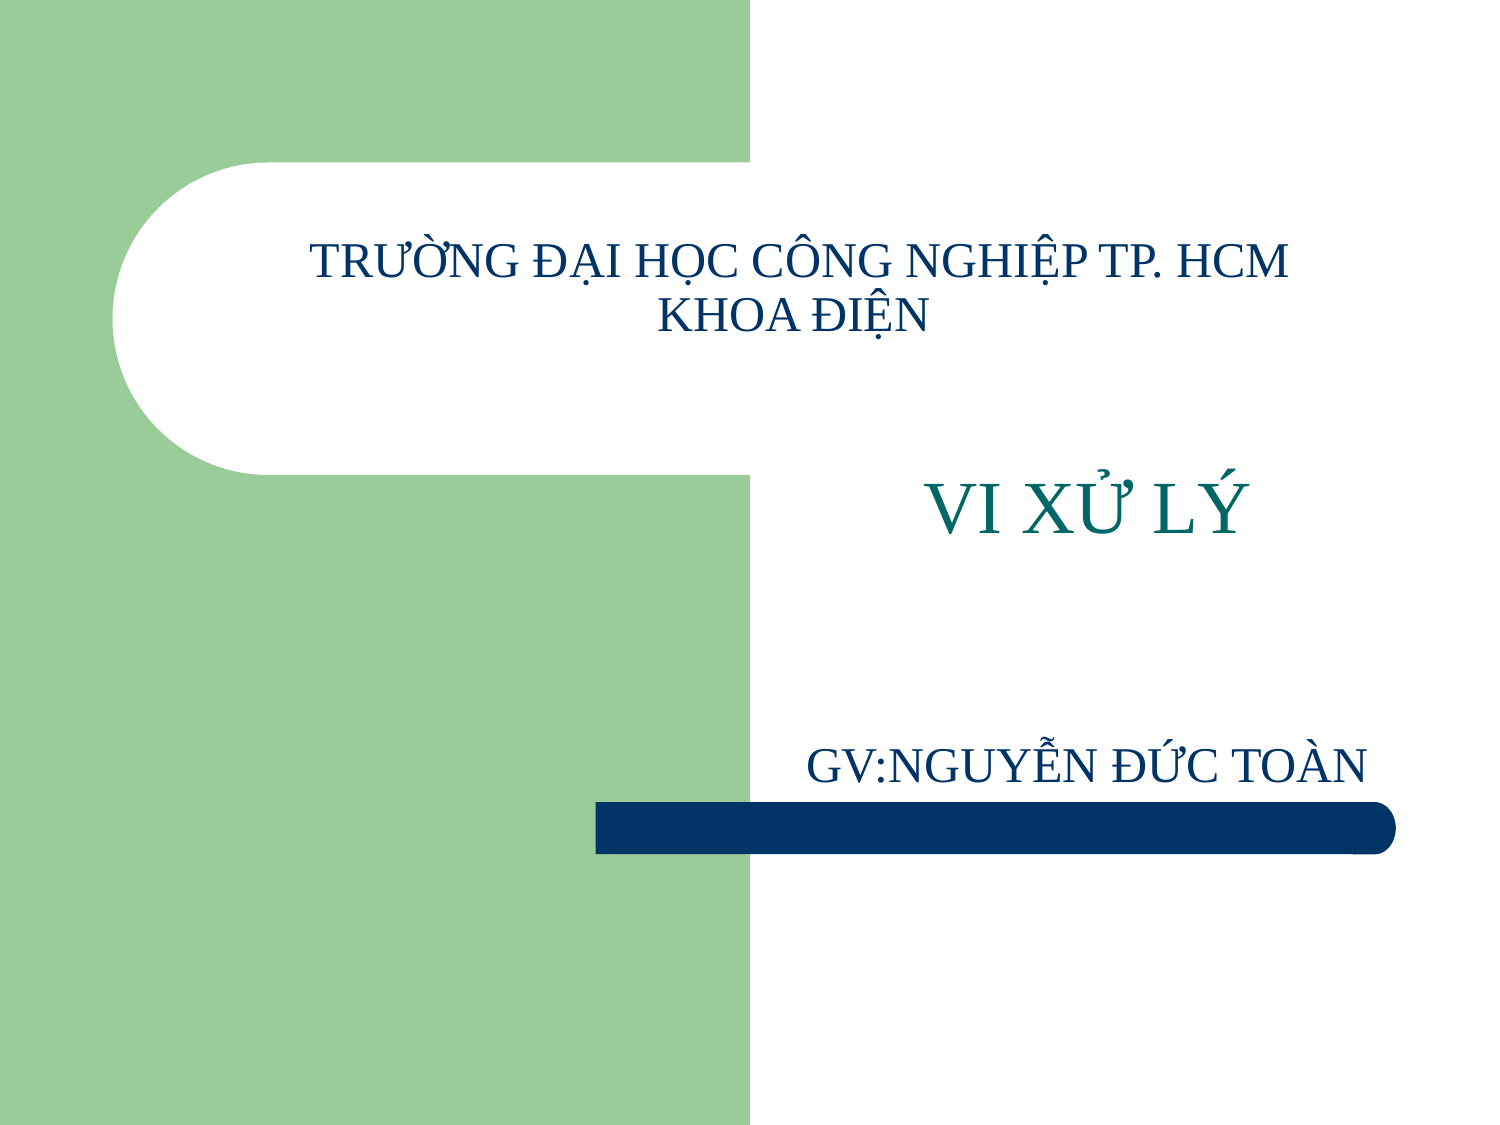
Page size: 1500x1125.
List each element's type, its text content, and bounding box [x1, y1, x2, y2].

text_box GV:NGUYỄN ĐỨC TOÀN [791, 724, 1384, 800]
text_box VI XỬ LÝ [712, 431, 1463, 557]
title TRƯỜNG ĐẠI HỌC CÔNG NGHIỆP TP. HCM KHOA ĐIỆN [162, 249, 1438, 388]
